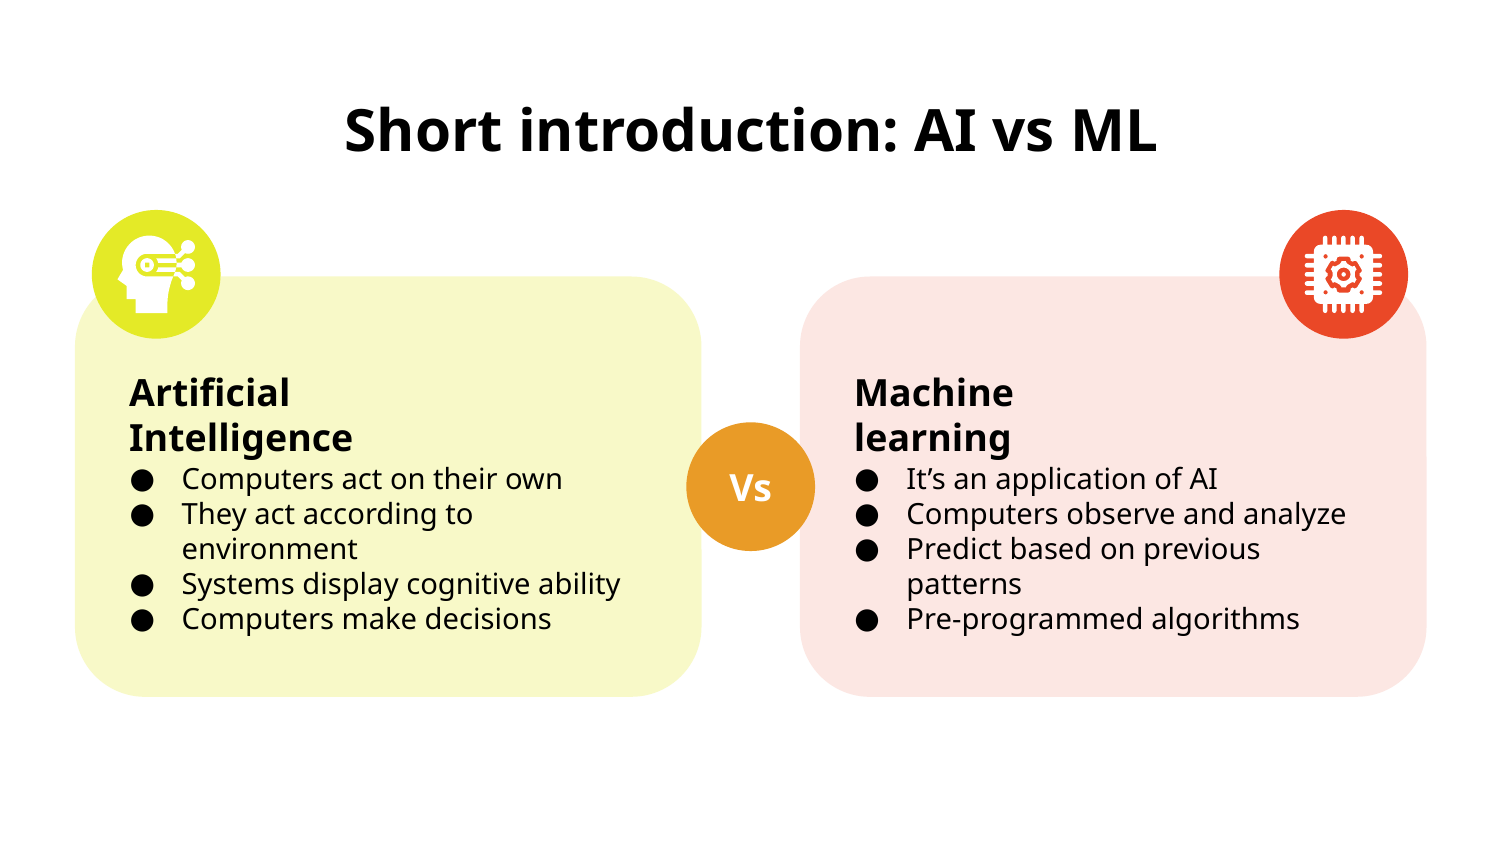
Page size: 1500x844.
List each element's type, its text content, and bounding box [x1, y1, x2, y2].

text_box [117, 235, 196, 314]
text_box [838, 386, 1388, 632]
text_box [1279, 209, 1409, 339]
text_box [799, 276, 1427, 697]
text_box [91, 209, 221, 339]
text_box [113, 386, 663, 632]
text_box Vs [686, 422, 816, 552]
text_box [1304, 235, 1383, 314]
title Short introduction: AI vs ML [76, 98, 1427, 160]
text_box [74, 276, 702, 697]
